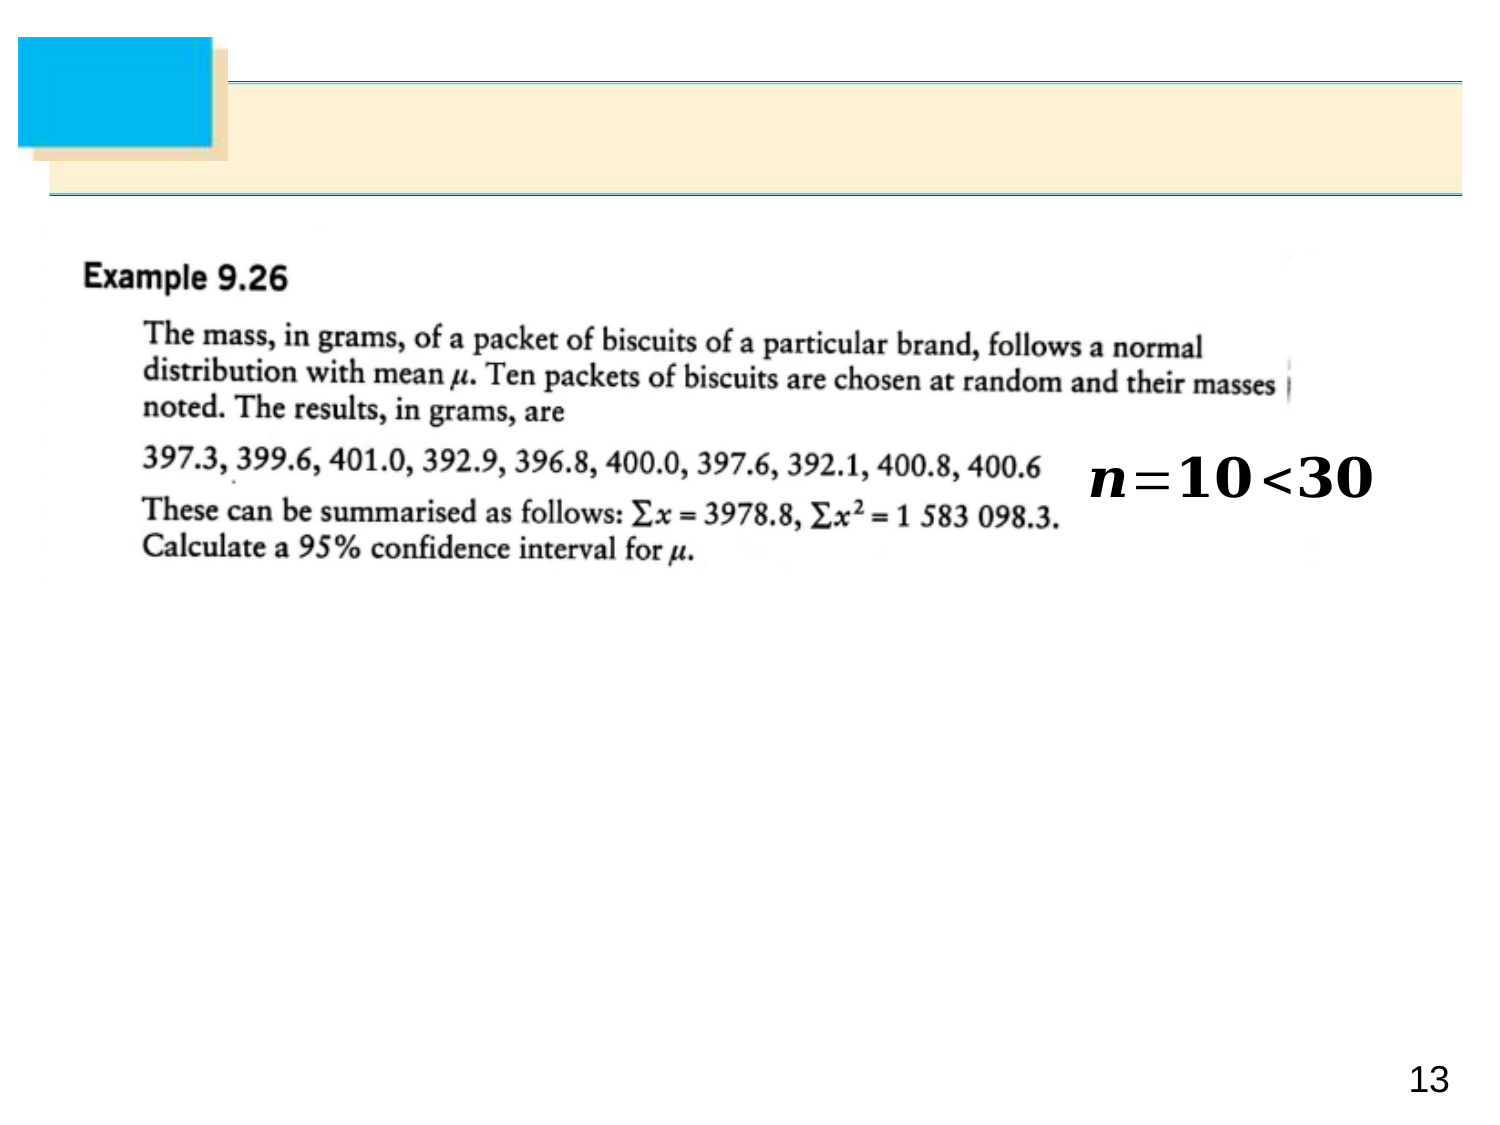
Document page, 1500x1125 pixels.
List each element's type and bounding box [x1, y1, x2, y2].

picture [37, 224, 1324, 588]
picture [18, 37, 1463, 196]
